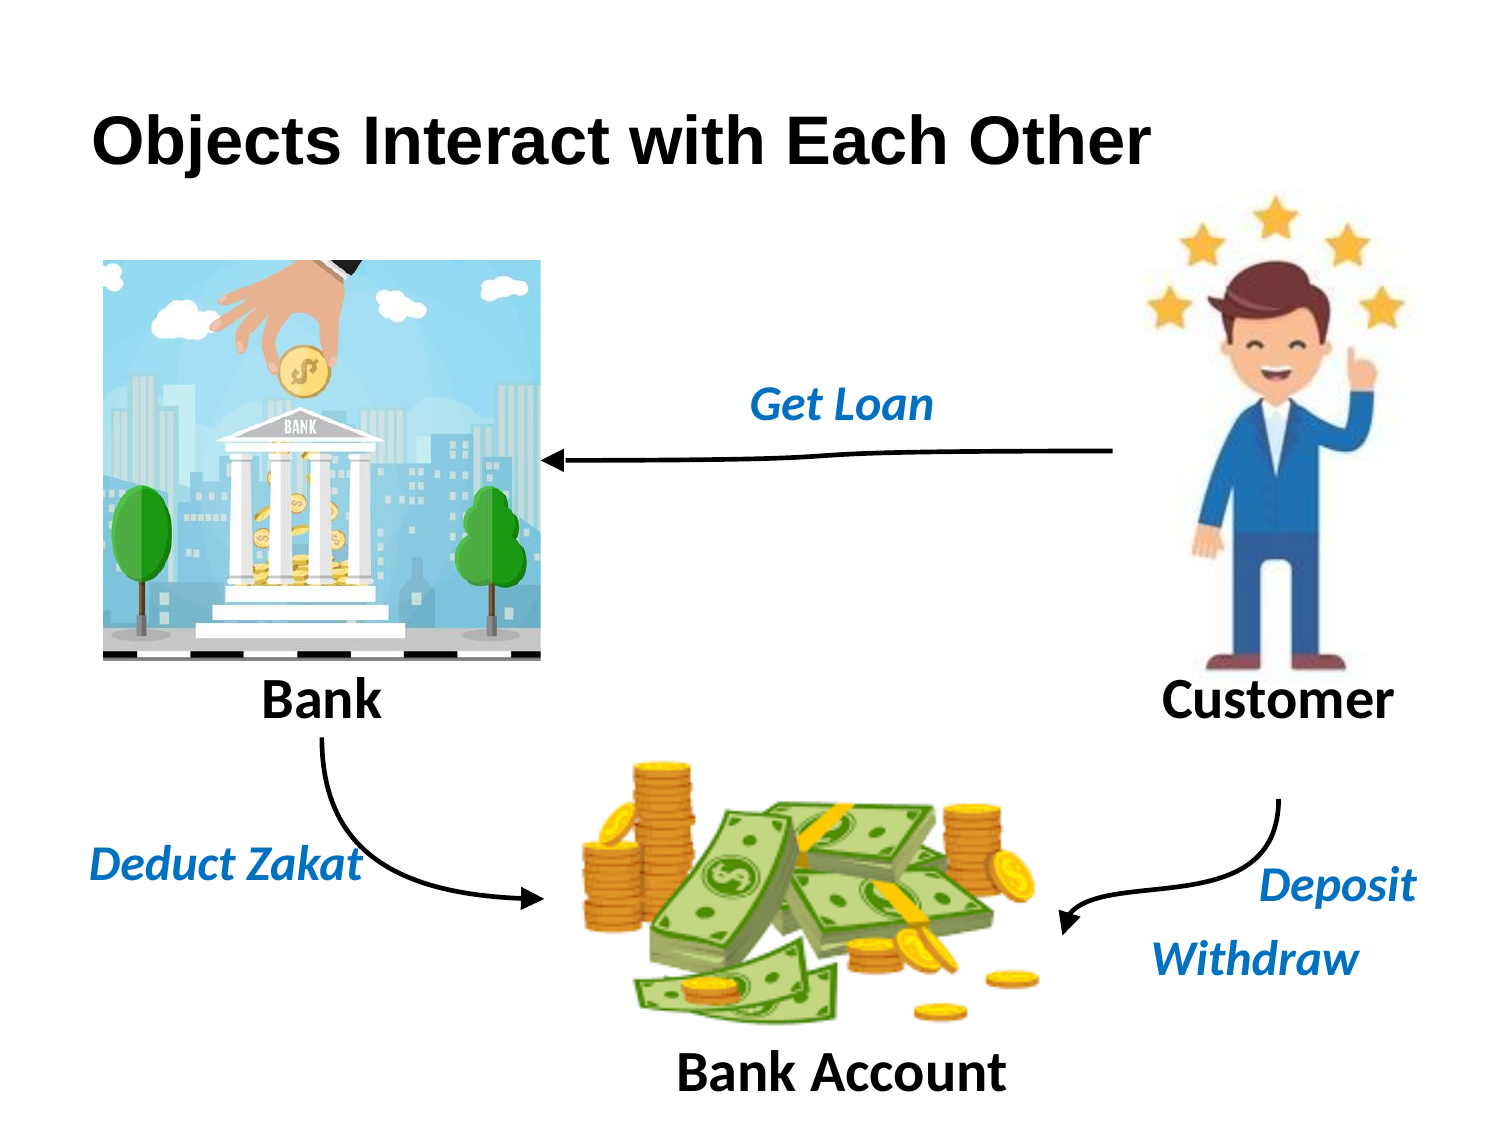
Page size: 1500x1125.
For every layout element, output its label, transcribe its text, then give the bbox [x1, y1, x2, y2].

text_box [540, 450, 1113, 461]
text_box Bank [109, 668, 535, 738]
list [543, 754, 1063, 1043]
picture [1133, 189, 1425, 686]
title Objects Interact with Each Other [76, 33, 1370, 251]
picture [102, 259, 541, 661]
text_box Bank Account [629, 1051, 1055, 1125]
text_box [1102, 758, 1240, 976]
text_box Deposit [1245, 851, 1500, 929]
text_box Withdraw [1092, 924, 1418, 1002]
text_box Customer [1066, 660, 1492, 799]
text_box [351, 706, 514, 930]
text_box Get Loan [679, 369, 1005, 447]
text_box Deduct Zakat [63, 829, 346, 907]
